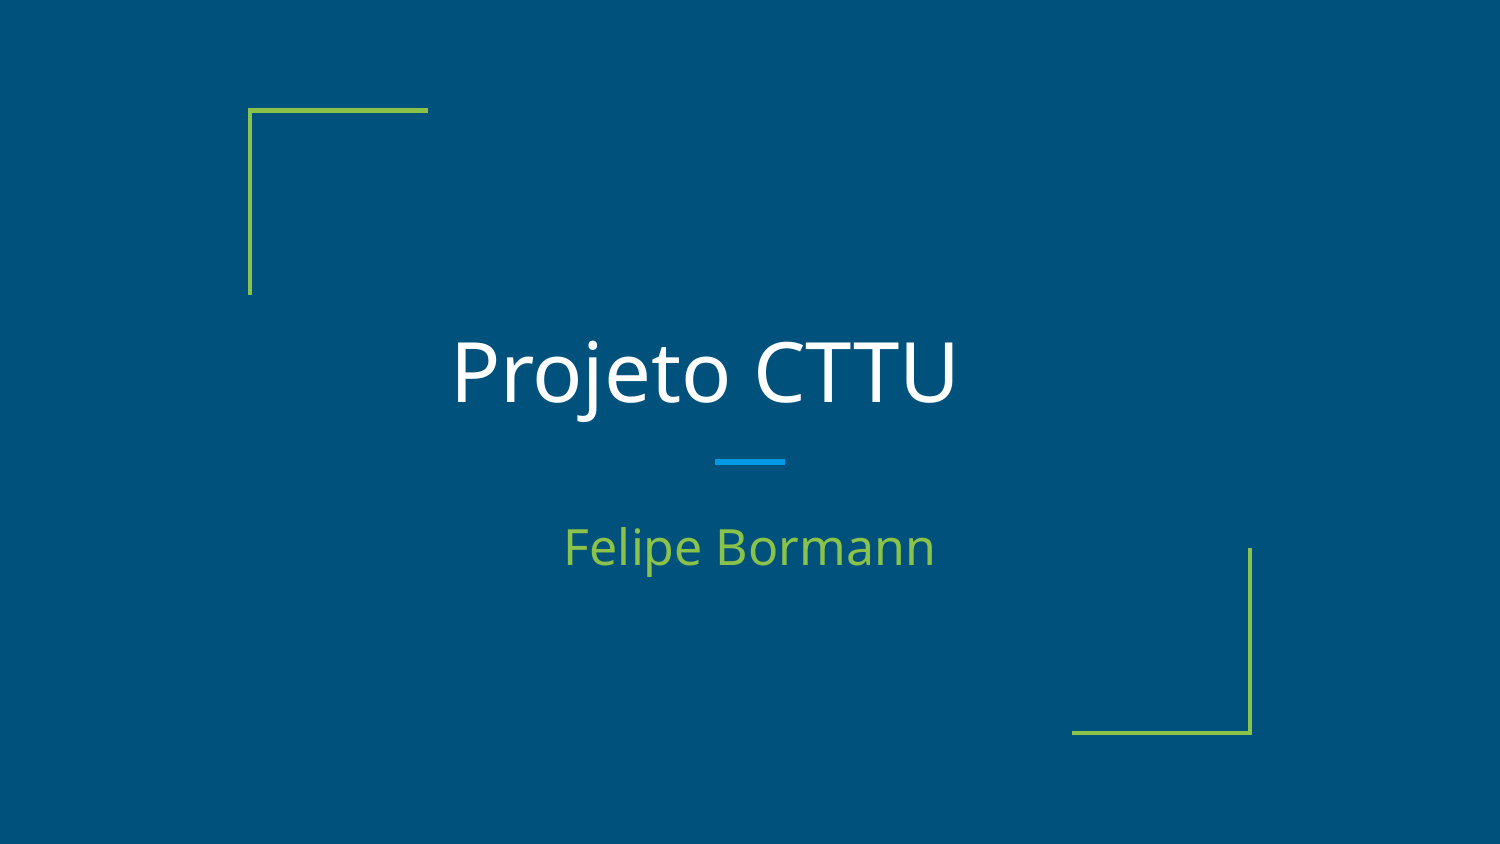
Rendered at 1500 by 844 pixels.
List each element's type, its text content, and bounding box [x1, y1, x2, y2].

subtitle Felipe Bormann [275, 500, 1225, 650]
title Projeto CTTU [275, 195, 1225, 435]
